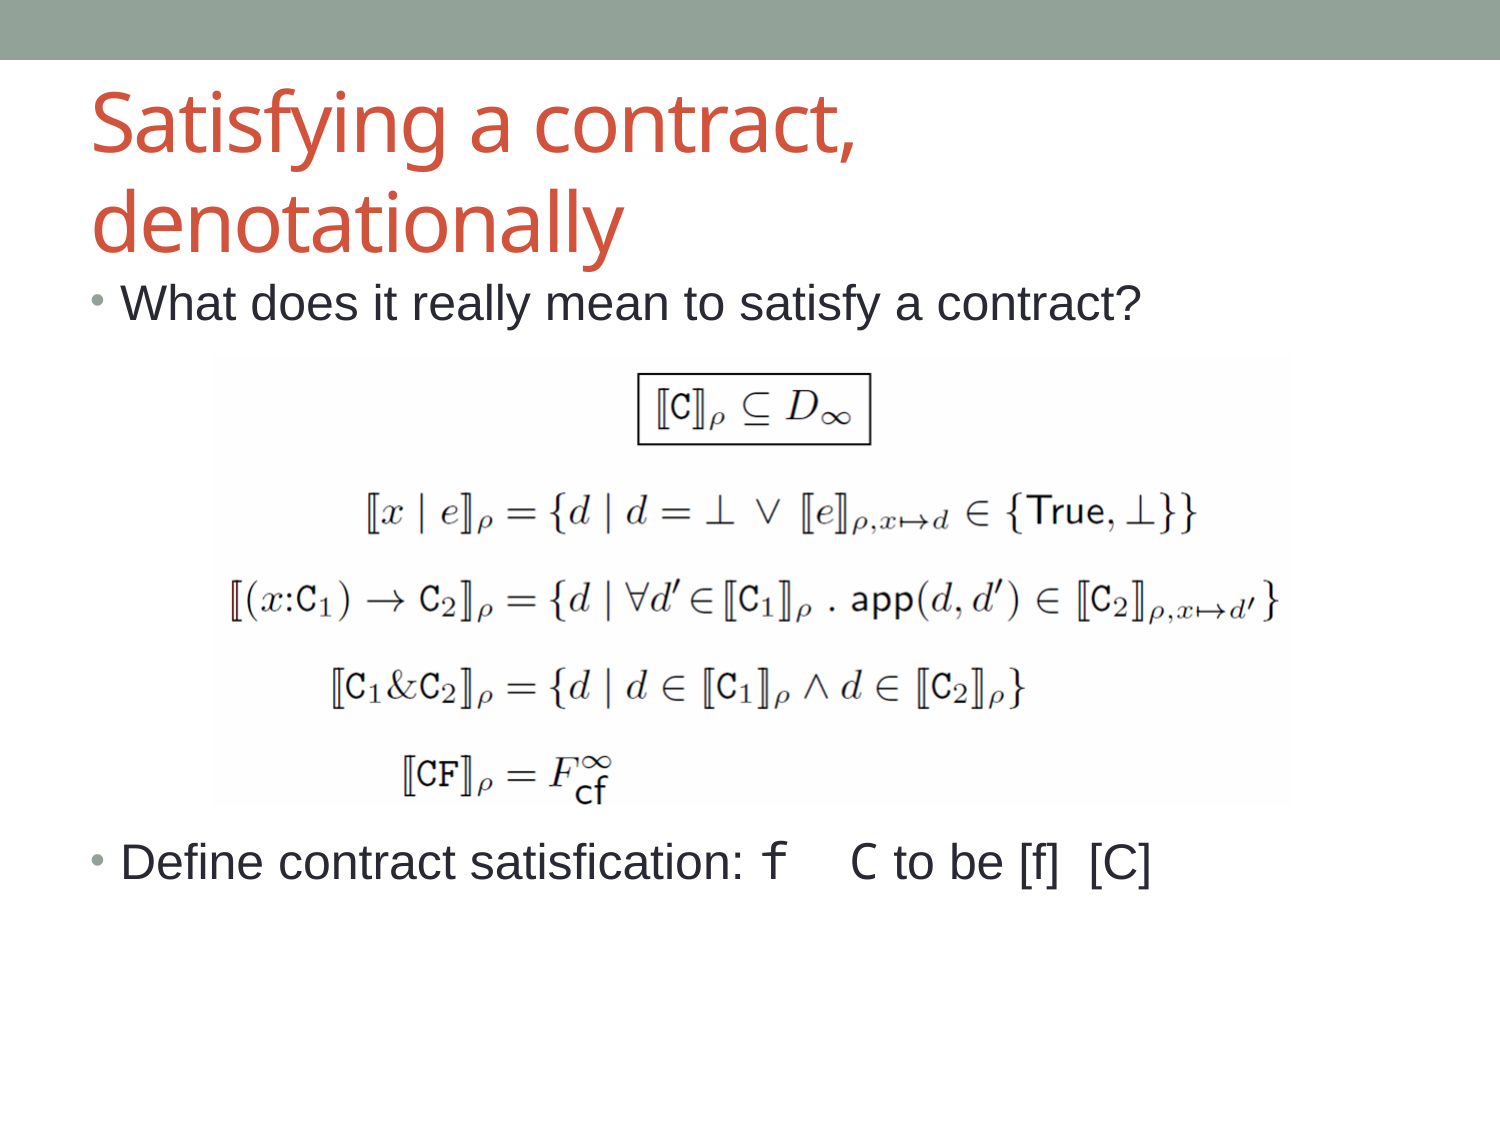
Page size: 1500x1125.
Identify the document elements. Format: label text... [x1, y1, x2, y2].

picture [212, 355, 1293, 806]
title Satisfying a contract, denotationally [75, 87, 1425, 250]
